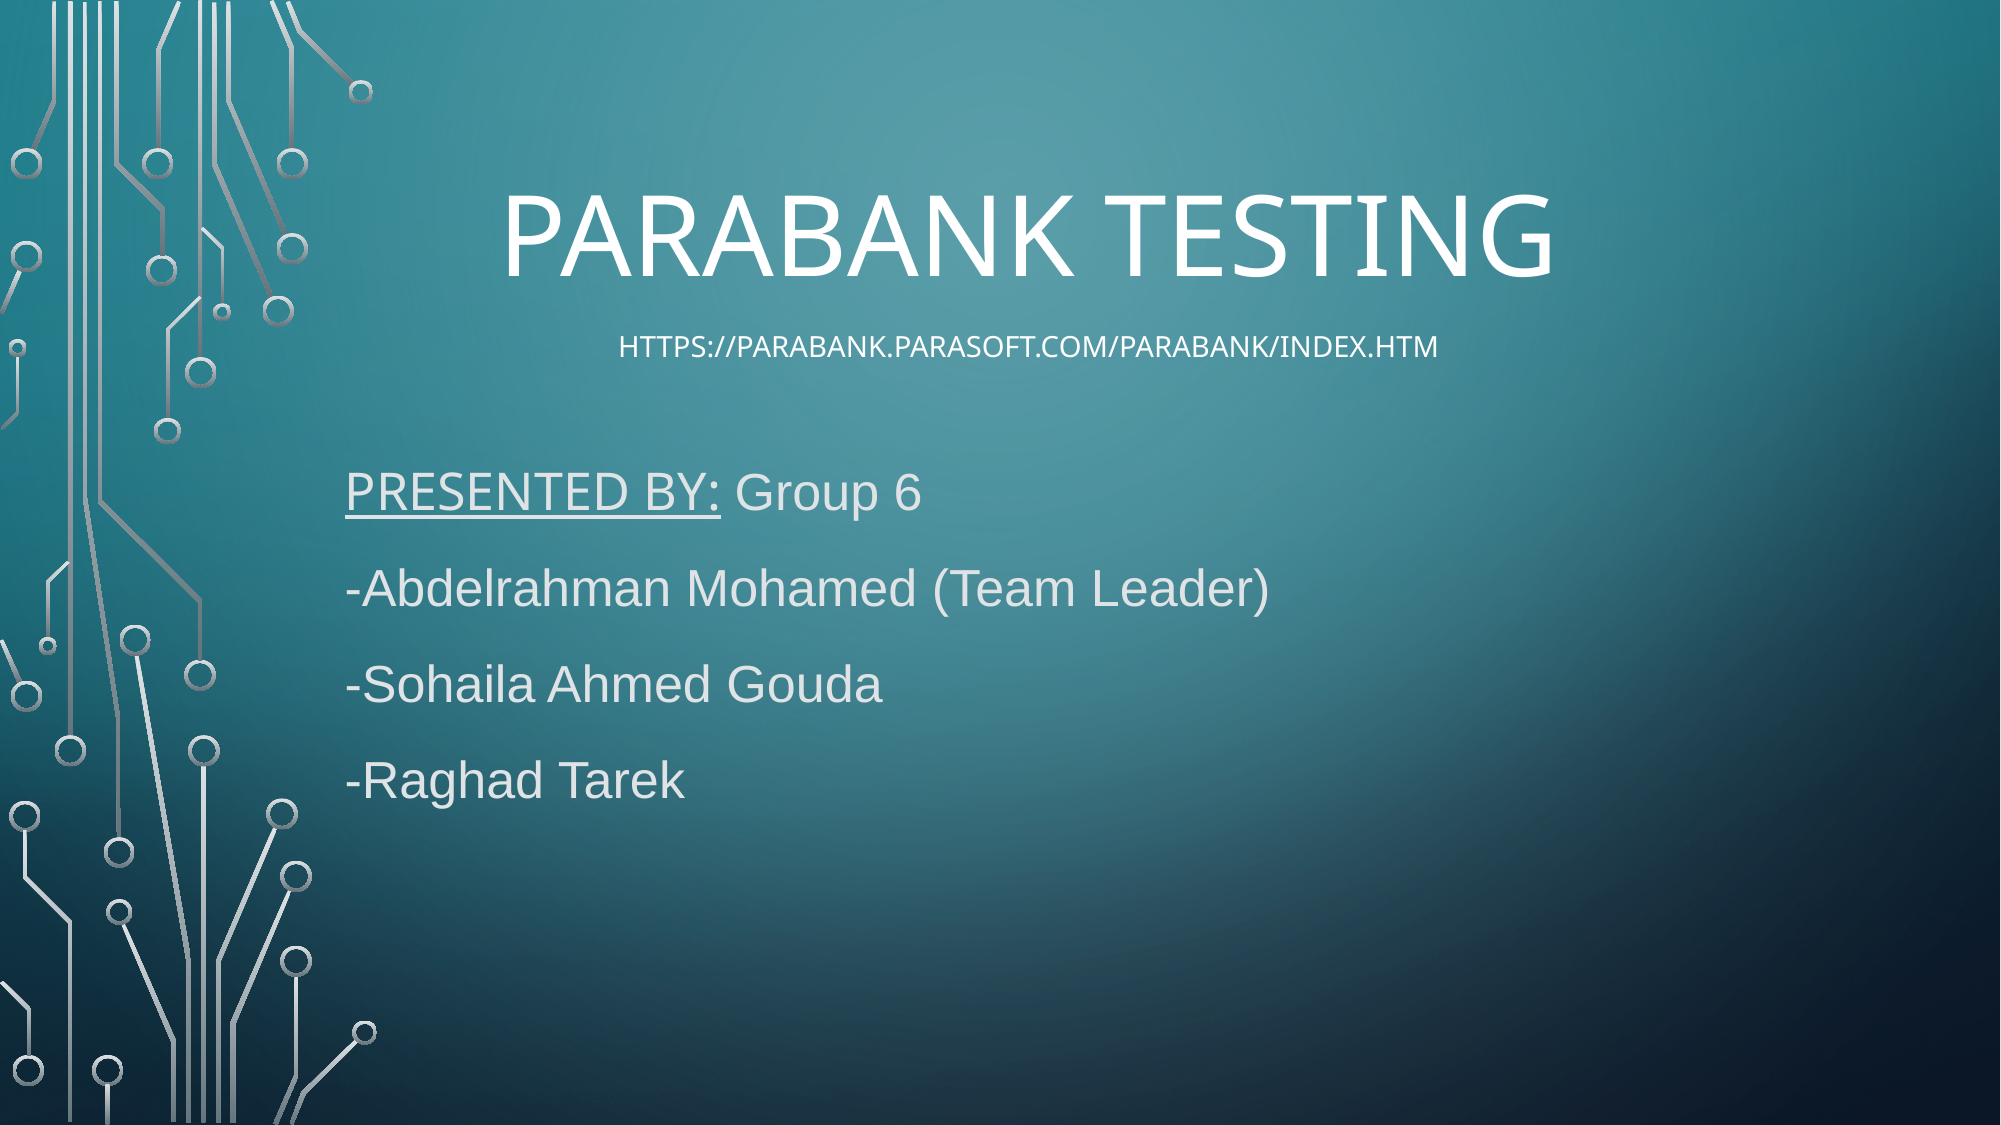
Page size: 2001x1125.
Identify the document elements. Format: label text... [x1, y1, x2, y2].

title Parabank Testing https://parabank.parasoft.com/parabank/index.htm [307, 0, 1750, 372]
subtitle Presented by: Group 6 -Abdelrahman Mohamed (Team Leader) -Sohaila Ahmed Gouda -Raghad Tarek [329, 438, 1772, 840]
